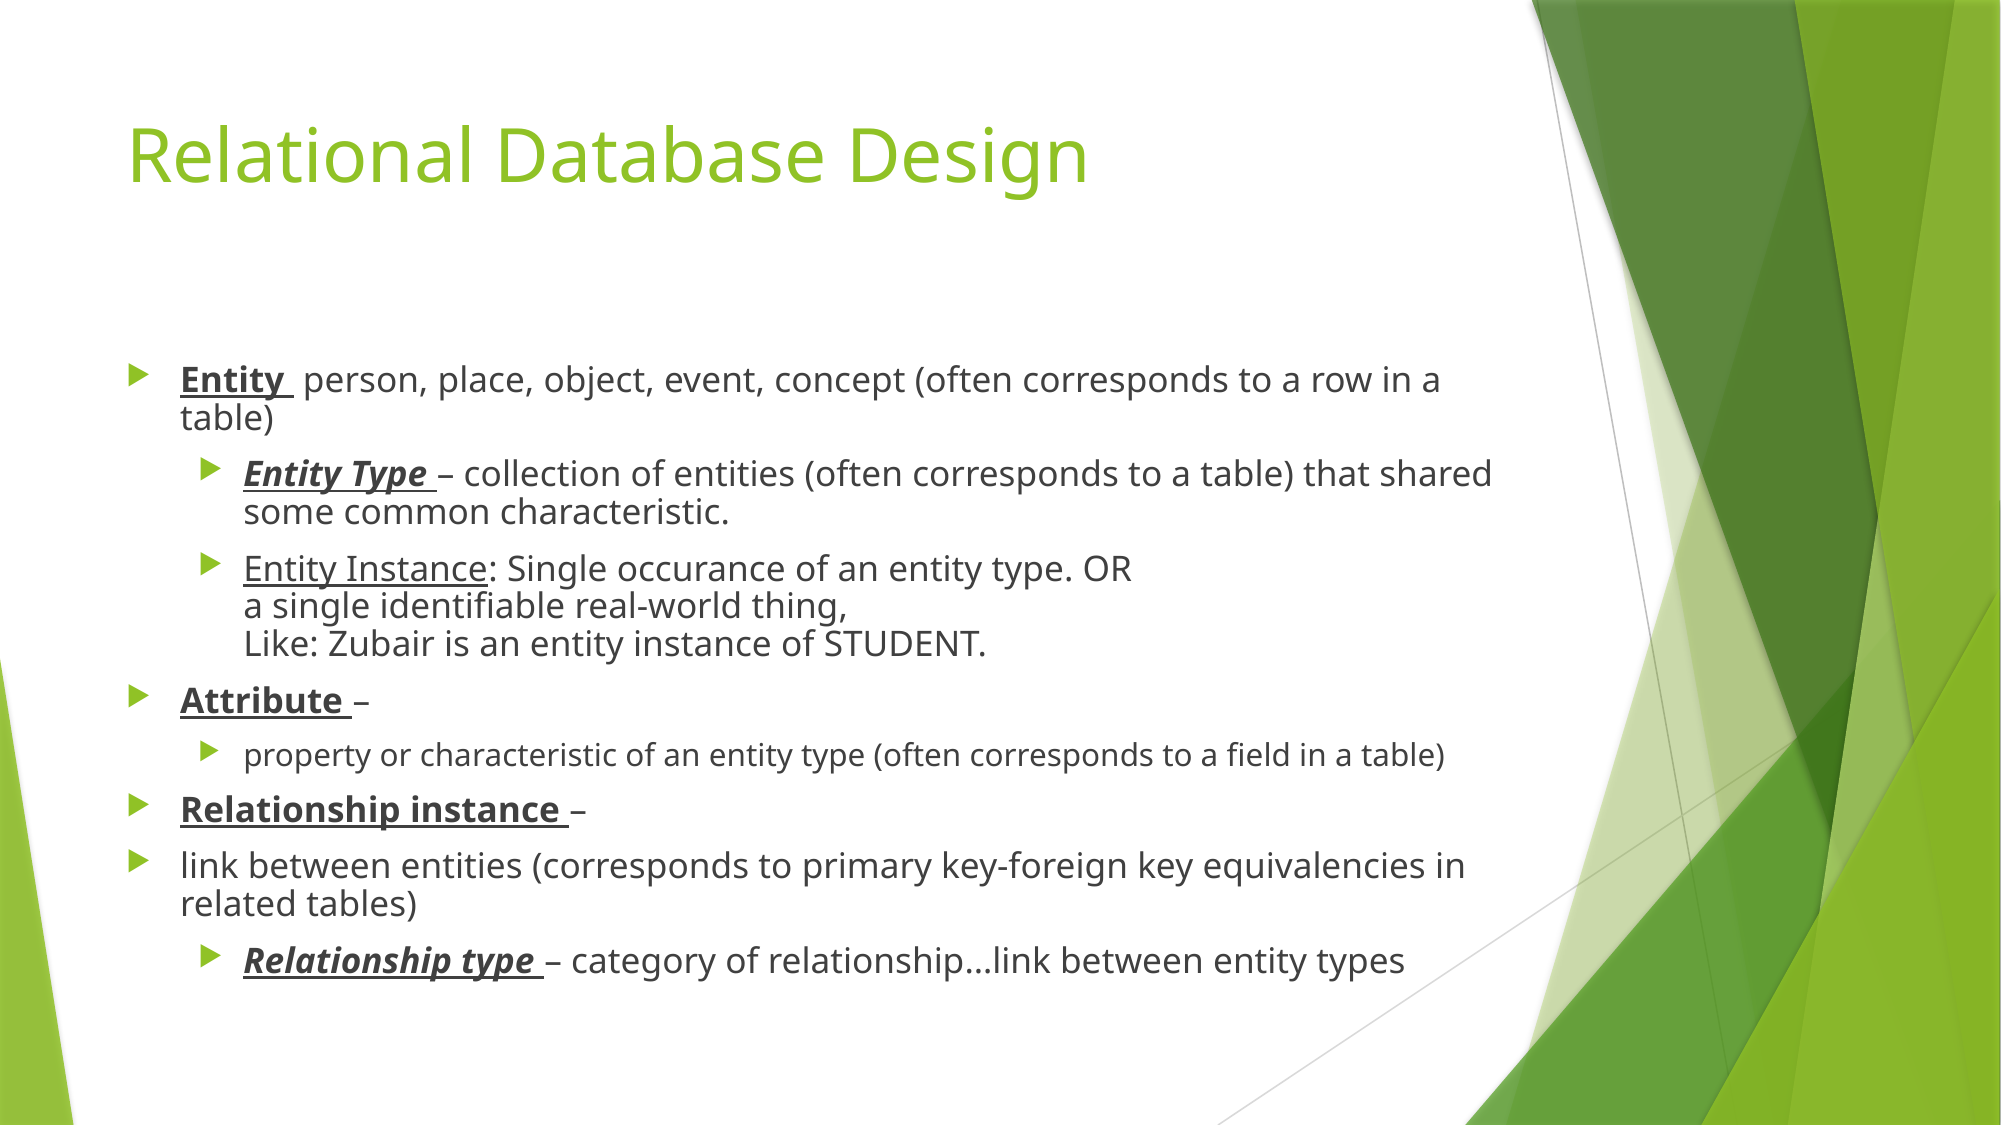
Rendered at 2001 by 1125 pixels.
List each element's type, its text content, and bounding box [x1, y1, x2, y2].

title Relational Database Design [111, 99, 1522, 317]
list Entity person, place, object, event, concept (often corresponds to a row in a table) Entity Type – collection of entities (often corresponds to a table) that shared some common characteristic. Entity Instance: Single occurance of an entity type. OR a single identifiable real-world thing, Like: Zubair is an entity instance of STUDENT. Attribute – property or characteristic of an entity type (often corresponds to a field in a table) Relationship instance – link between entities (corresponds to primary key-foreign key equivalencies in related tables) Relationship type – category of relationship…link between entity types [111, 354, 1522, 992]
